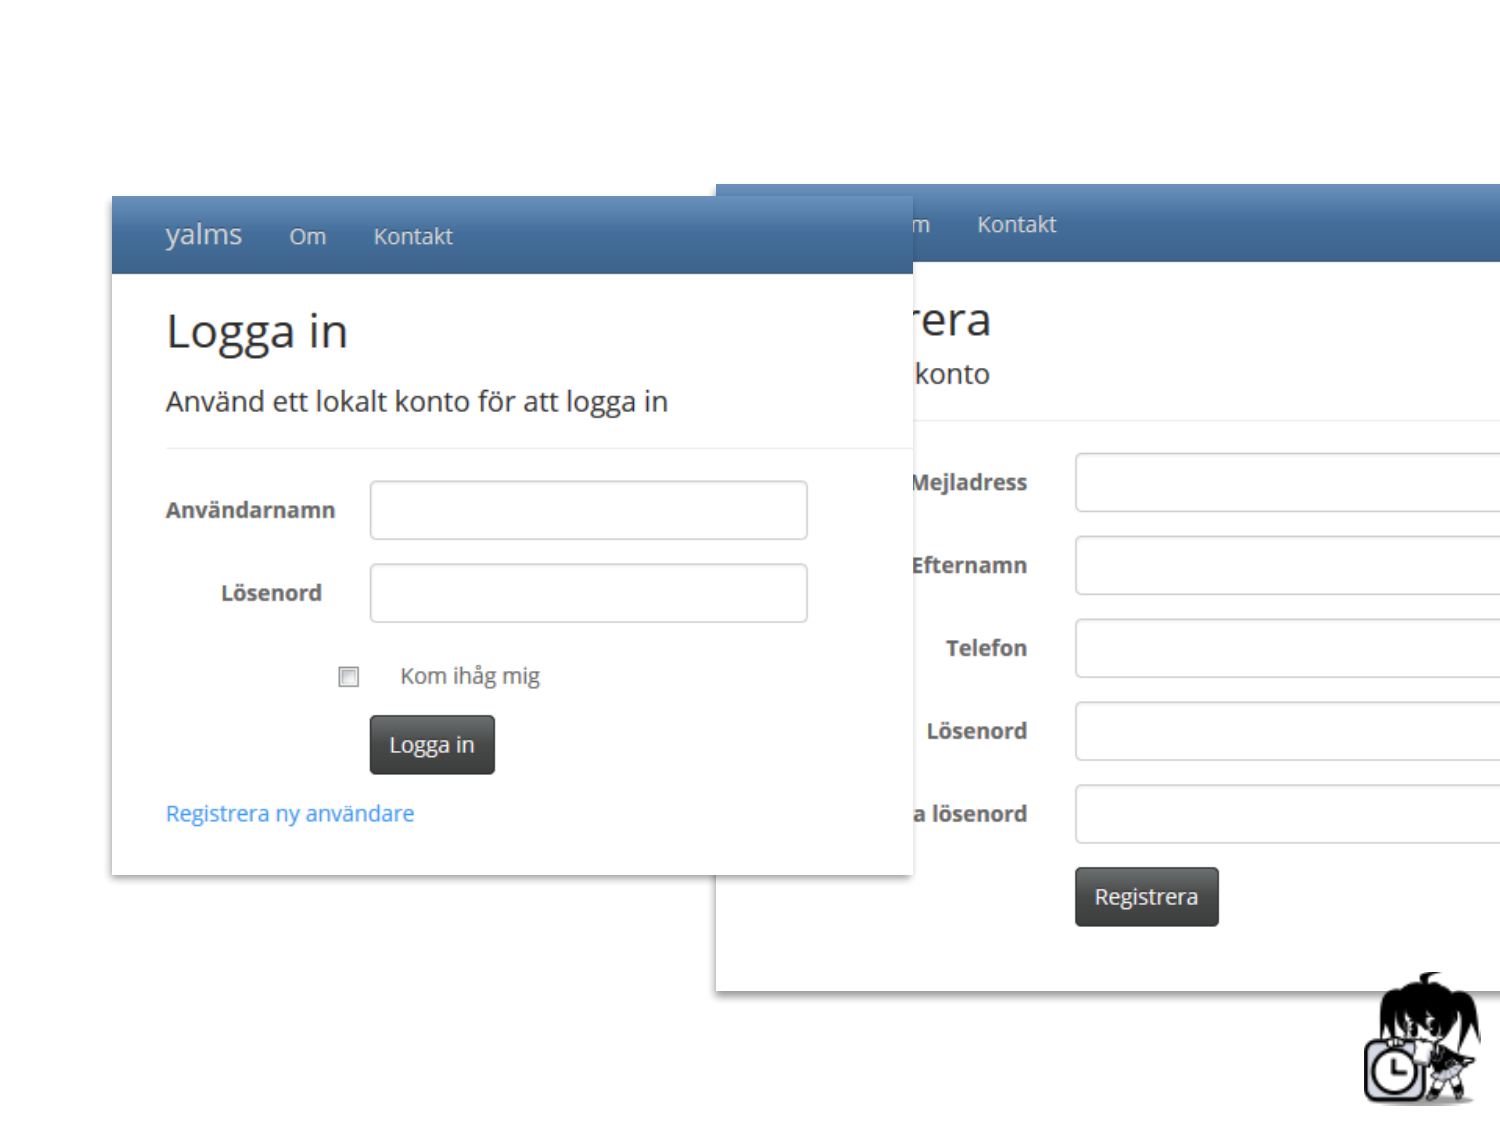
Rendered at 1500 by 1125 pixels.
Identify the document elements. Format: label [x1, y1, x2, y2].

picture [111, 184, 1500, 1106]
